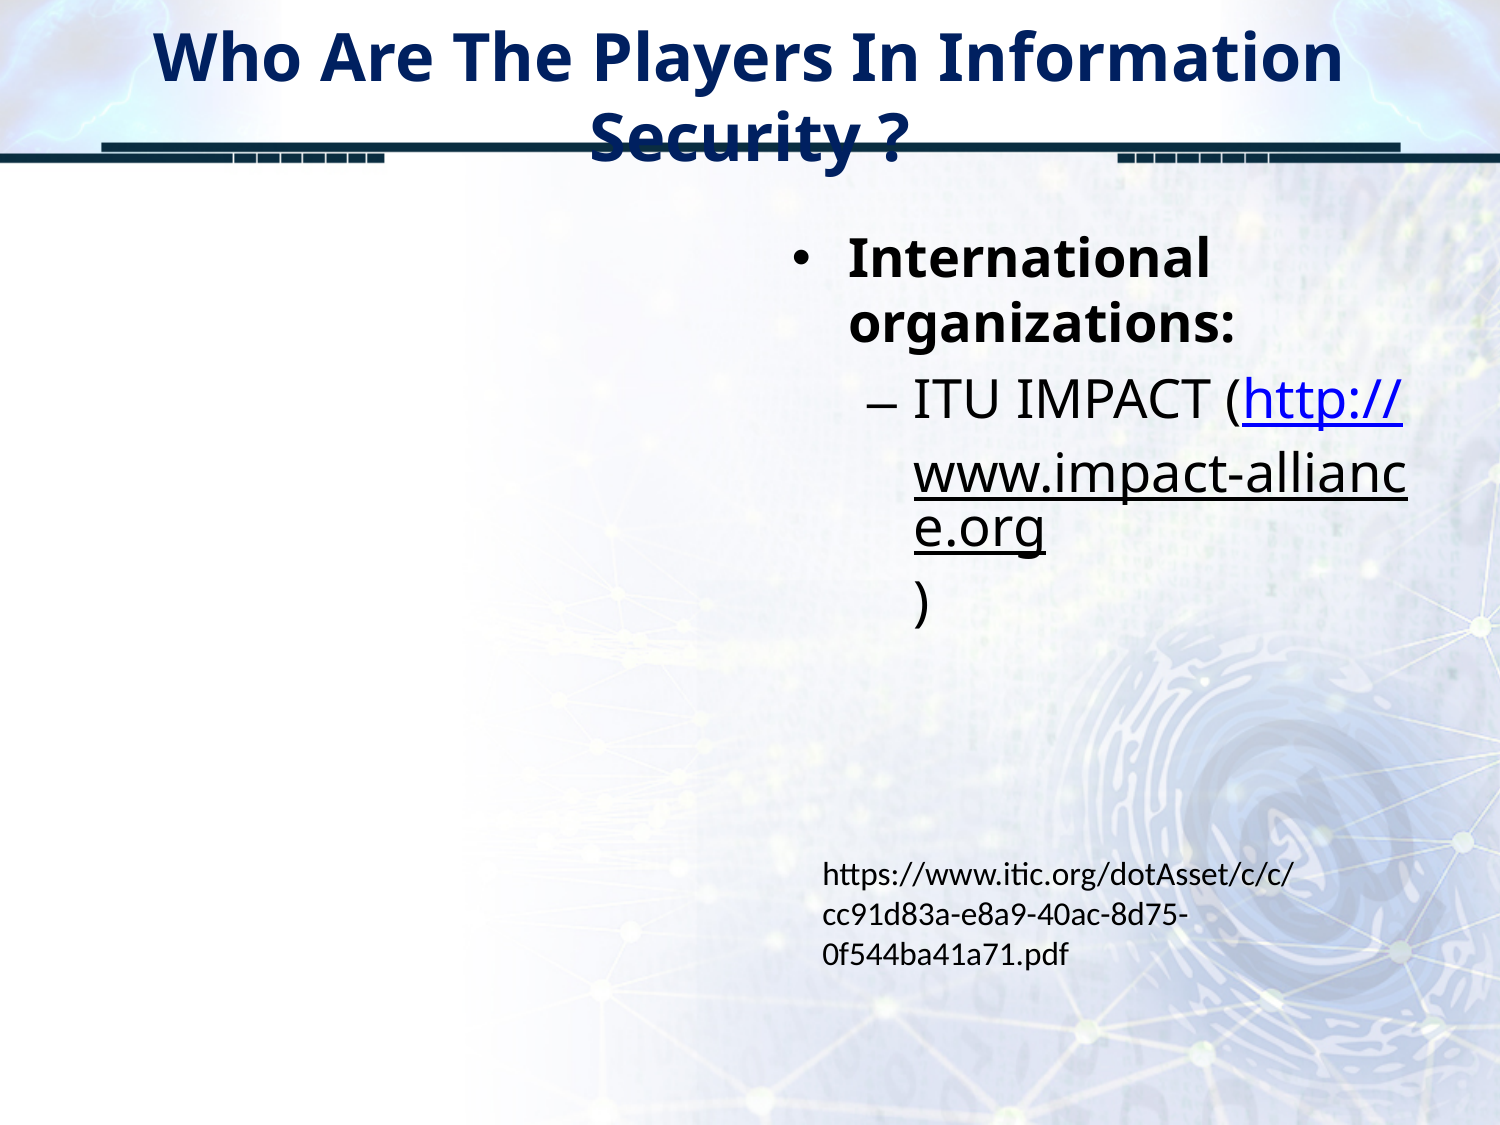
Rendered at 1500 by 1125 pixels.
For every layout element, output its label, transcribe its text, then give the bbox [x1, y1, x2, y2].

text_box https://www.itic.org/dotAsset/c/c/cc91d83a-e8a9-40ac-8d75-0f544ba41a71.pdf [807, 845, 1418, 980]
picture [0, 0, 1500, 1125]
list International organizations: ITU IMPACT (http://www.impact-alliance.org) [776, 216, 1432, 1034]
title Who Are The Players In Information Security ? [75, 20, 1425, 169]
